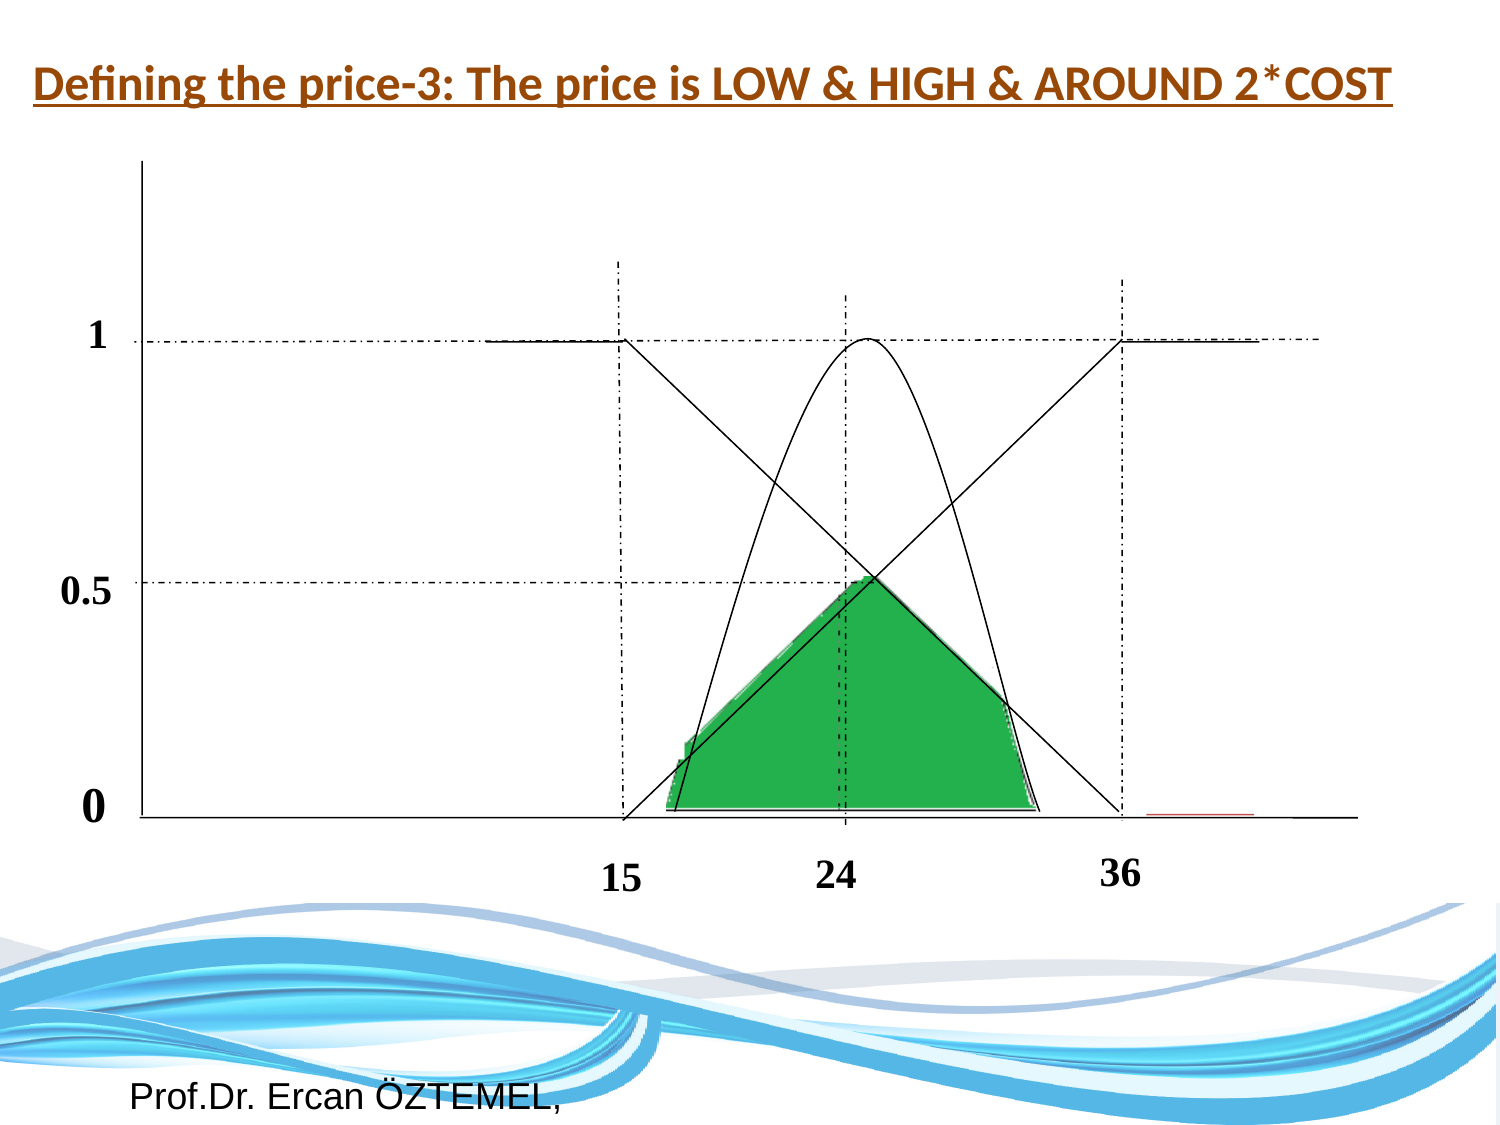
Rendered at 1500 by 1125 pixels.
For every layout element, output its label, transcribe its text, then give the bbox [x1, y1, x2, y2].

text_box 0 [66, 765, 122, 841]
text_box 0.5 [32, 555, 141, 621]
picture [666, 576, 1041, 813]
text_box Defining the price-3: The price is LOW & HIGH & AROUND 2*COST [17, 42, 1450, 118]
text_box 36 [1076, 837, 1165, 902]
text_box 15 [585, 842, 658, 908]
text_box 1 [72, 299, 124, 365]
text_box [743, 338, 973, 575]
picture [0, 903, 1500, 1125]
text_box 24 [800, 839, 872, 905]
